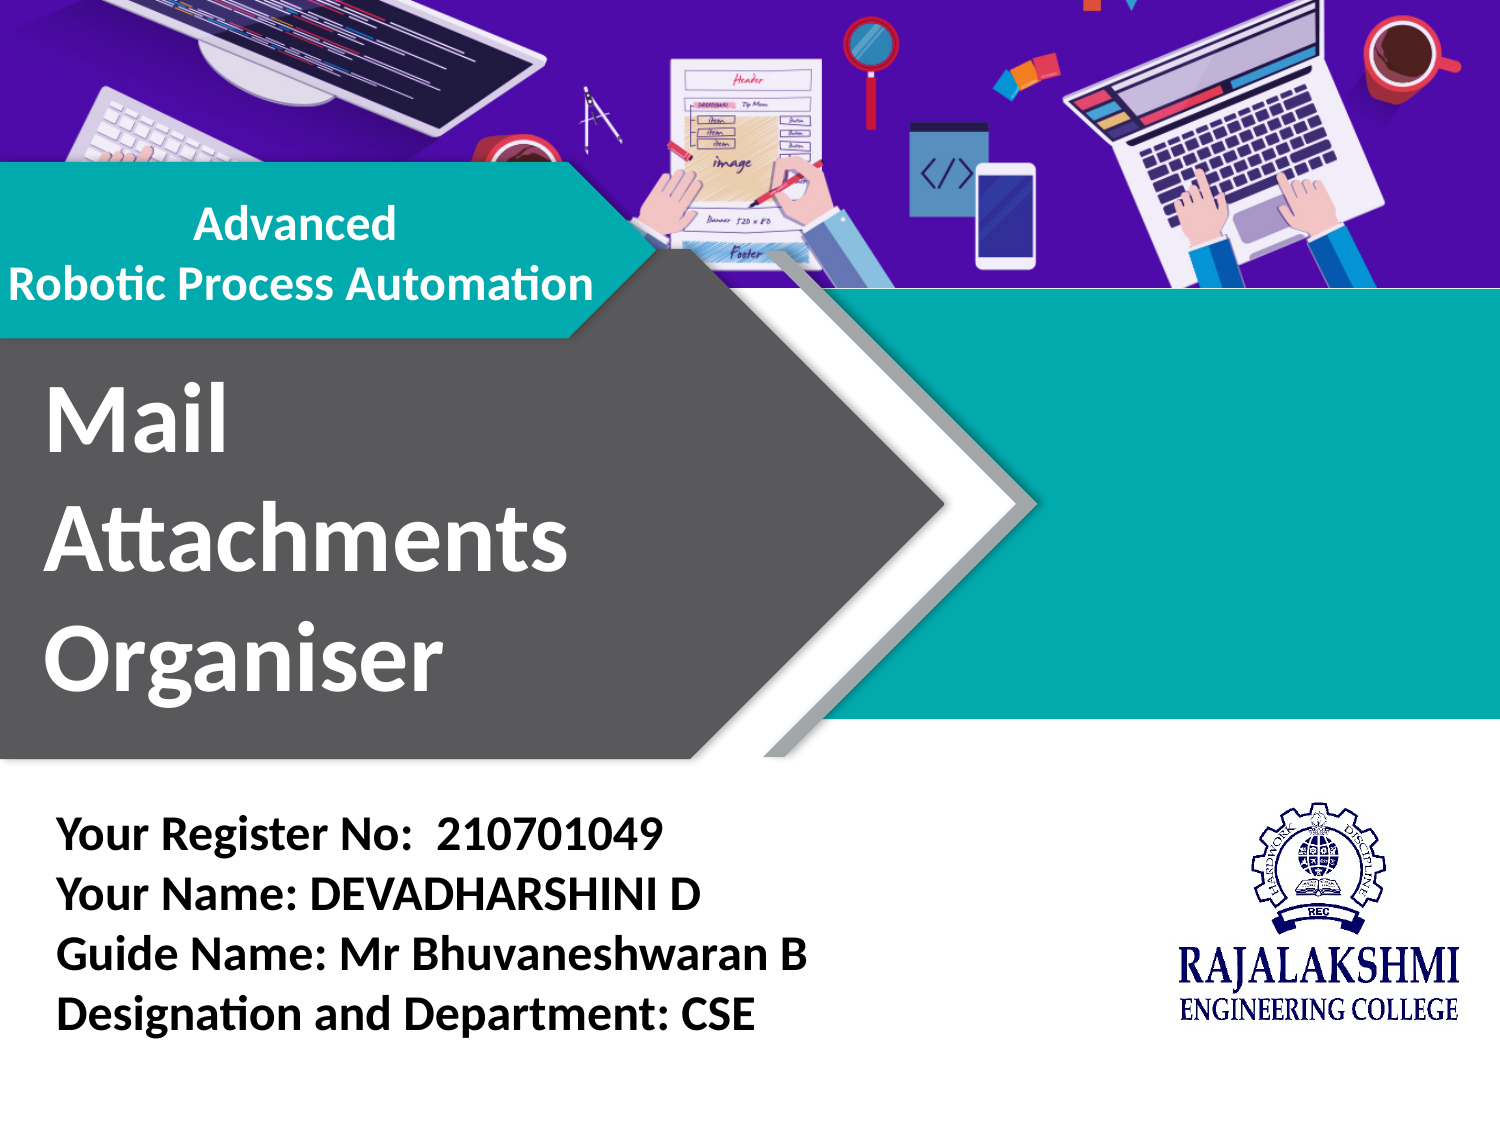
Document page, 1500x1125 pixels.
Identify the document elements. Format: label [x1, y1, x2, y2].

text_box [0, 161, 1500, 1051]
picture [0, 0, 1500, 161]
picture [1169, 787, 1468, 1042]
